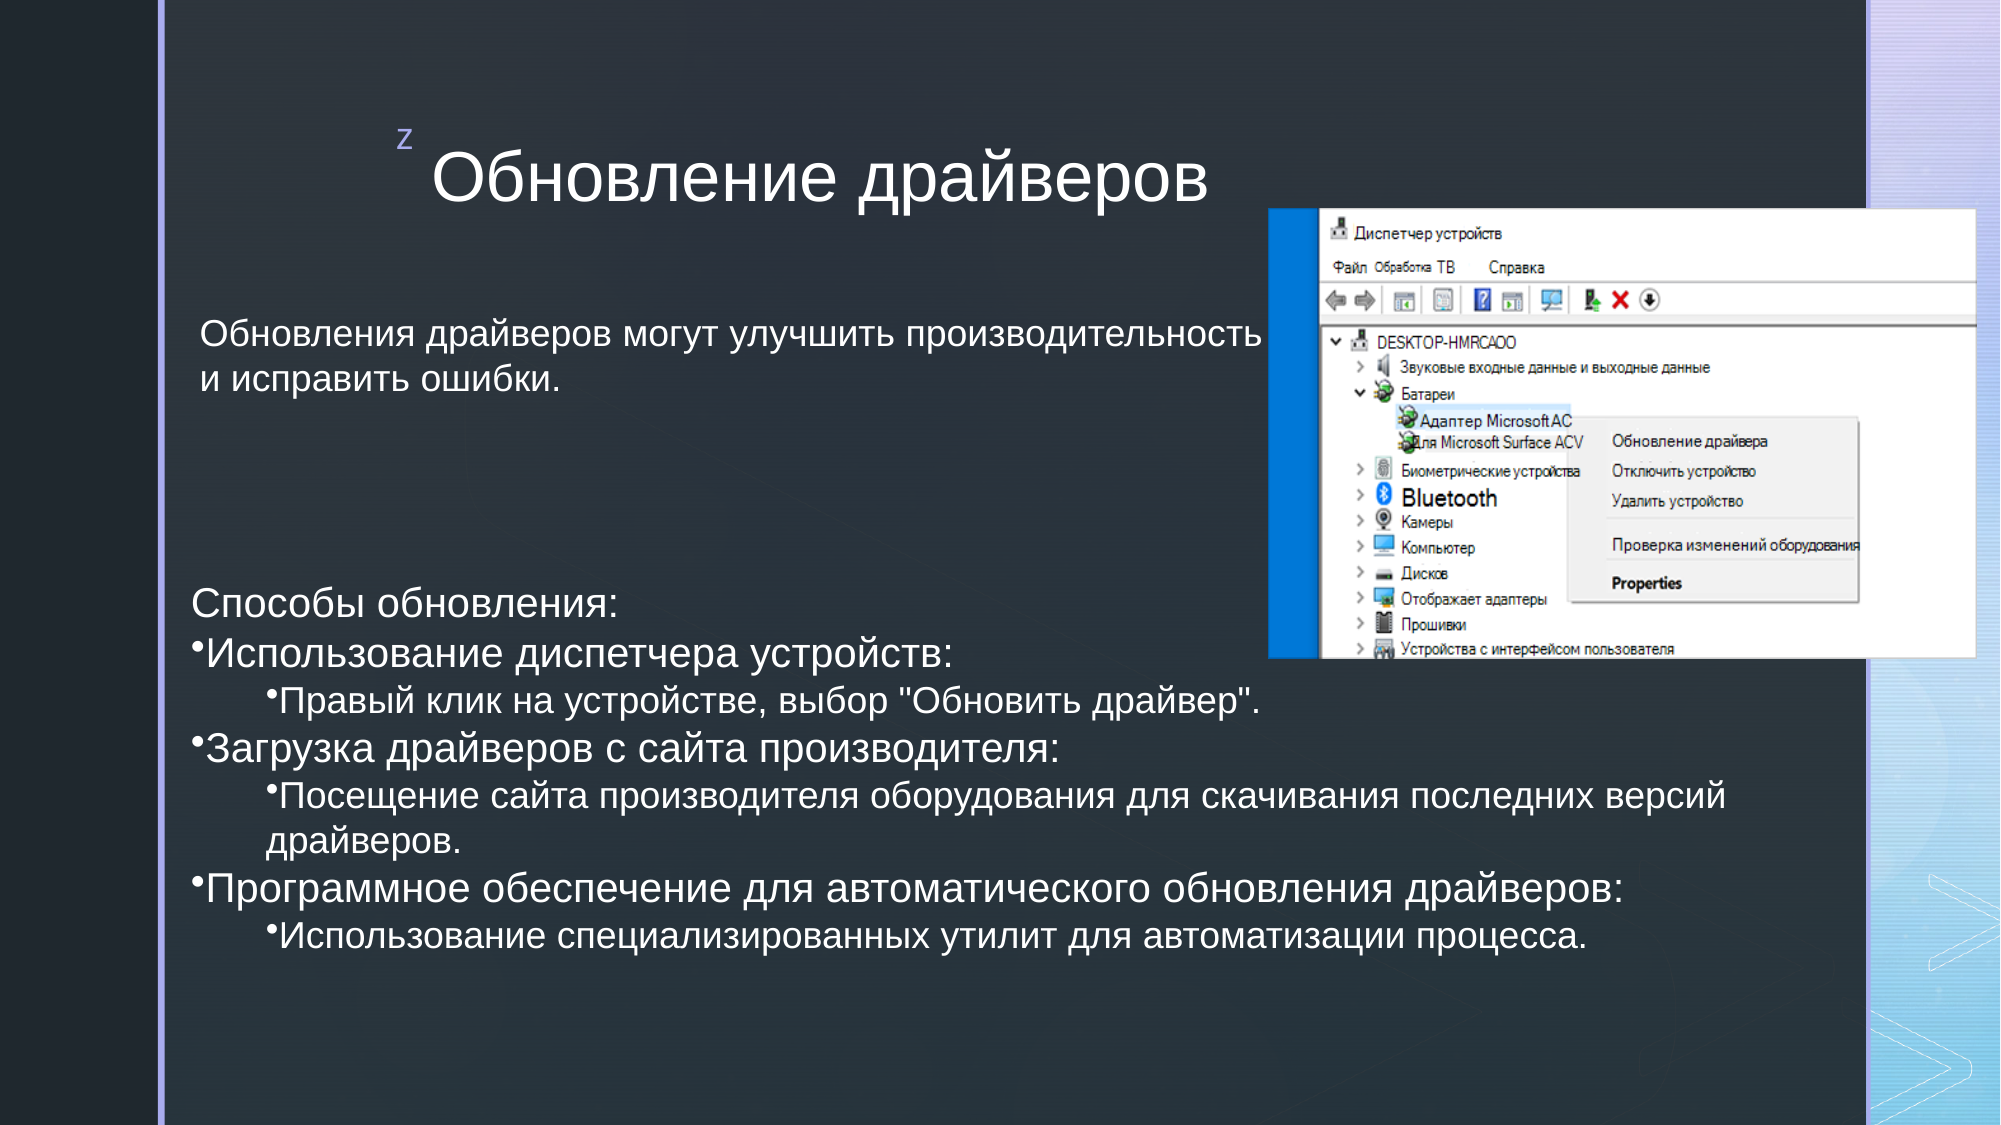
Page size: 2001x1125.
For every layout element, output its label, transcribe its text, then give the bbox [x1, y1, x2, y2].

text_box Обновления драйверов могут улучшить производительность и исправить ошибки. [184, 301, 1268, 452]
list Способы обновления: Использование диспетчера устройств: Правый клик на устройстве, выбор "Обновить драйвер". Загрузка драйверов с сайта производителя: Посещение сайта производителя оборудования для скачивания последних версий драйверов. Программное обеспечение для автоматического обновления драйверов: Использование специализированных утилит для автоматизации процесса. [175, 464, 1825, 1118]
title Обновление драйверов [416, 132, 1722, 301]
picture [1268, 0, 2001, 1125]
